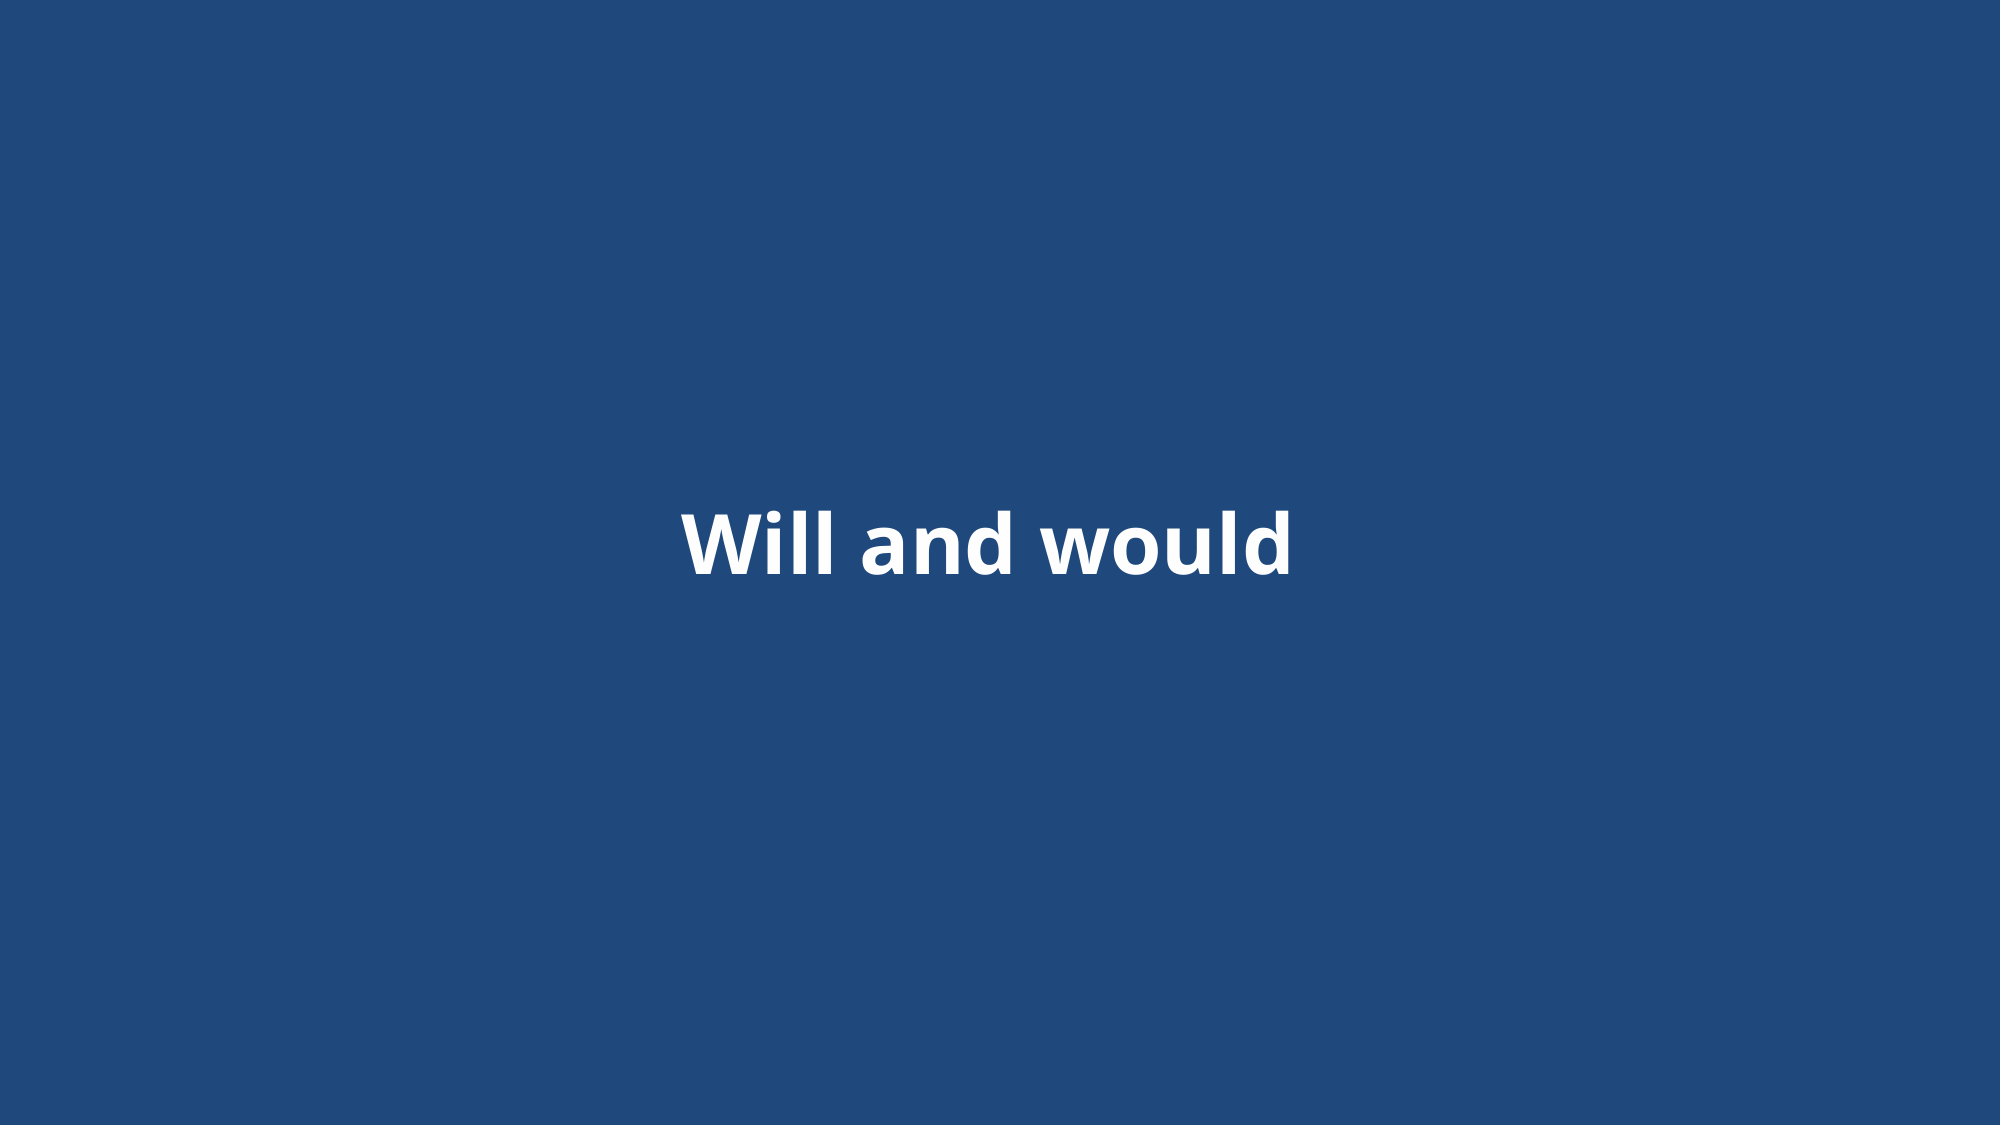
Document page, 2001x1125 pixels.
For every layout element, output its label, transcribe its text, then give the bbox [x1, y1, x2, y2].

text_box Will and would [132, 484, 1866, 725]
